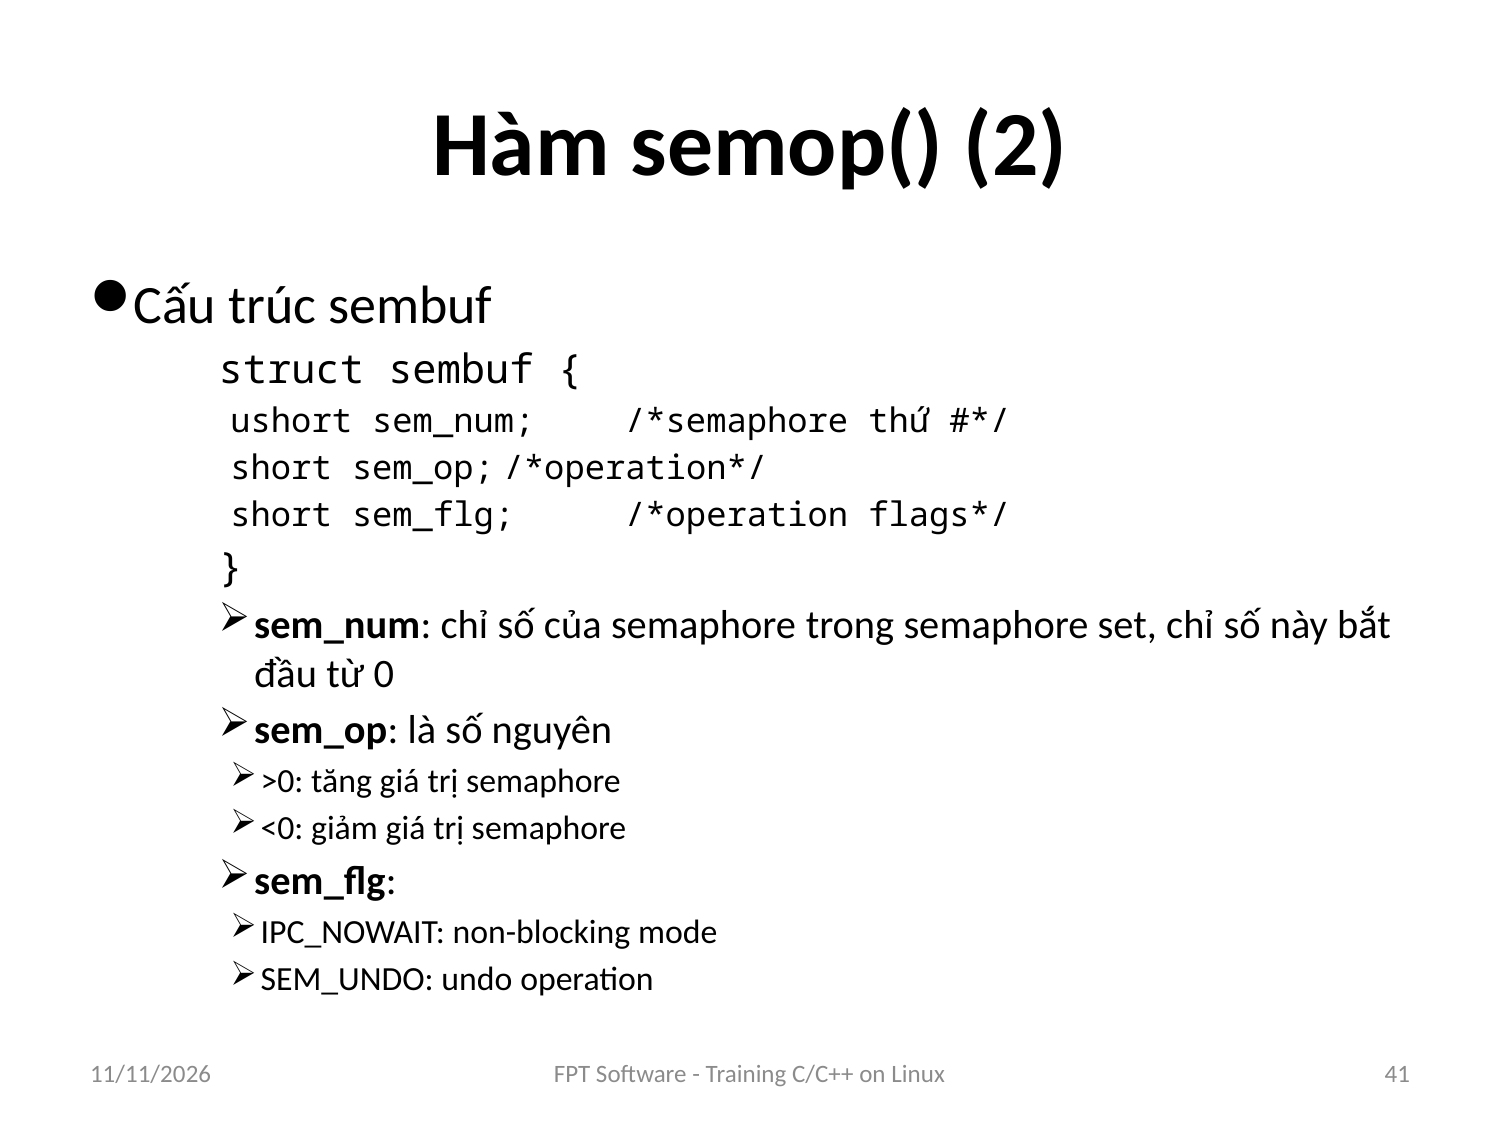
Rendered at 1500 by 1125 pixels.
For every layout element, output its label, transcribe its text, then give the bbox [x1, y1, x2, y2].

footer FPT Software - Training C/C++ on Linux [512, 1042, 988, 1103]
list Cấu trúc sembuf struct sembuf { ushort sem_num; /*semaphore thứ #*/ short sem_op; /*operation*/ short sem_flg; /*operation flags*/ } sem_num: chỉ số của semaphore trong semaphore set, chỉ số này bắt đầu từ 0 sem_op: là số nguyên >0: tăng giá trị semaphore <0: giảm giá trị semaphore sem_flg: IPC_NOWAIT: non-blocking mode SEM_UNDO: undo operation [75, 262, 1425, 1005]
title Hàm semop() (2) [75, 45, 1425, 233]
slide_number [75, 1042, 425, 1103]
slide_number 41 [1074, 1042, 1425, 1103]
